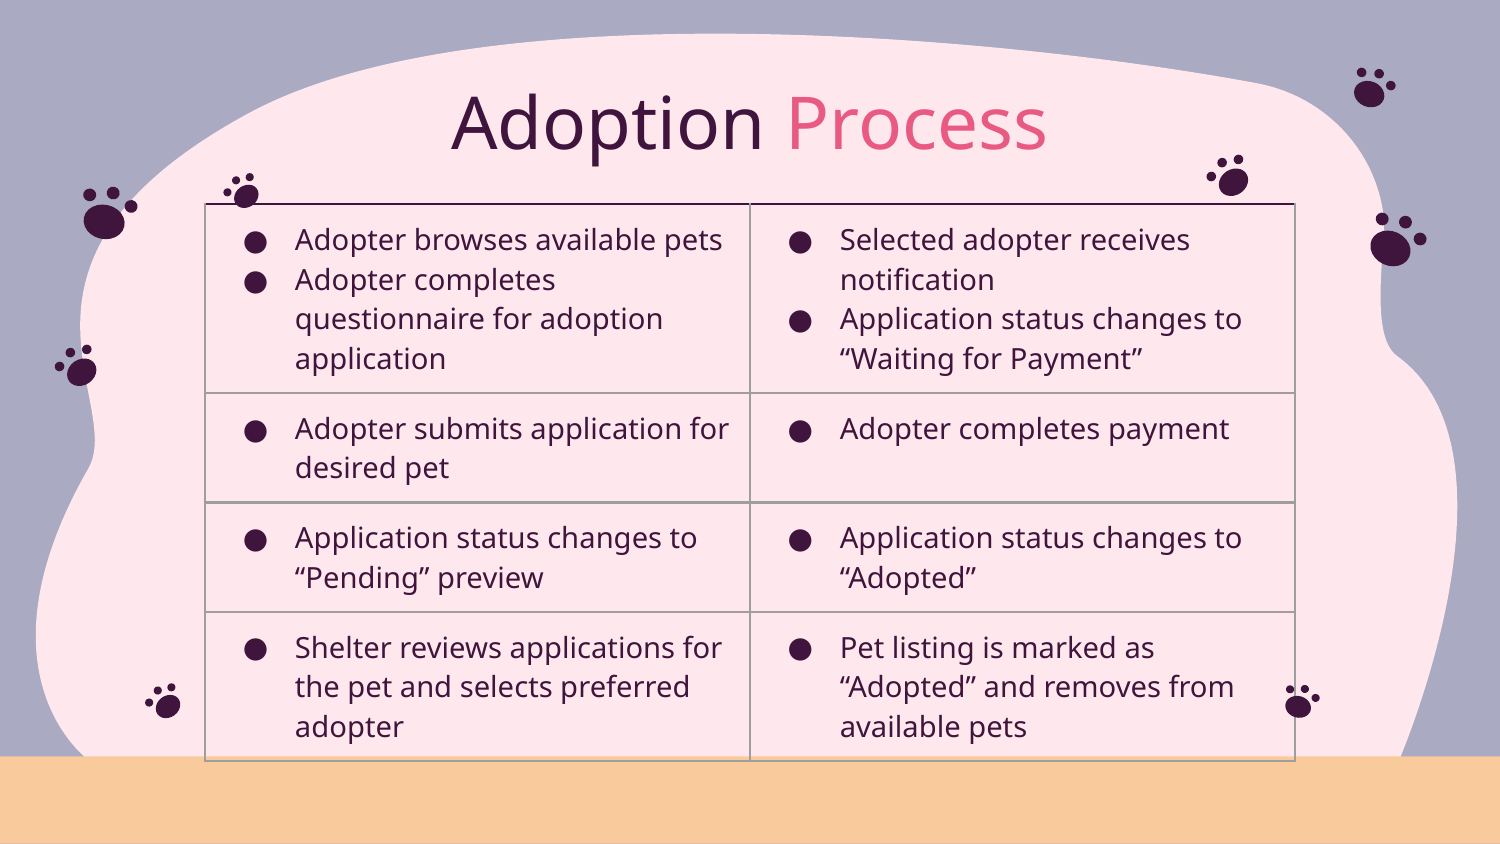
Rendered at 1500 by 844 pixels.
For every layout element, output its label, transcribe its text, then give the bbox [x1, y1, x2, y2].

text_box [1282, 684, 1319, 719]
table_cell Application status changes to “Adopted” [751, 504, 1294, 611]
table_cell Pet listing is marked as “Adopted” and removes from available pets [751, 613, 1294, 760]
table_cell Adopter completes payment [751, 394, 1294, 501]
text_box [1209, 155, 1252, 196]
table_cell Shelter reviews applications for the pet and selects preferred adopter [206, 613, 749, 760]
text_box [225, 173, 262, 209]
table_cell Adopter submits application for desired pet [206, 394, 749, 501]
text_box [147, 684, 183, 719]
table_cell Application status changes to “Pending” preview [206, 504, 749, 611]
table_header Adopter browses available pets Adopter completes questionnaire for adoption application [206, 205, 749, 392]
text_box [1351, 67, 1394, 108]
title Adoption Process [118, 72, 1382, 167]
table_header Selected adopter receives notification Application status changes to “Waiting for Payment” [751, 205, 1294, 392]
